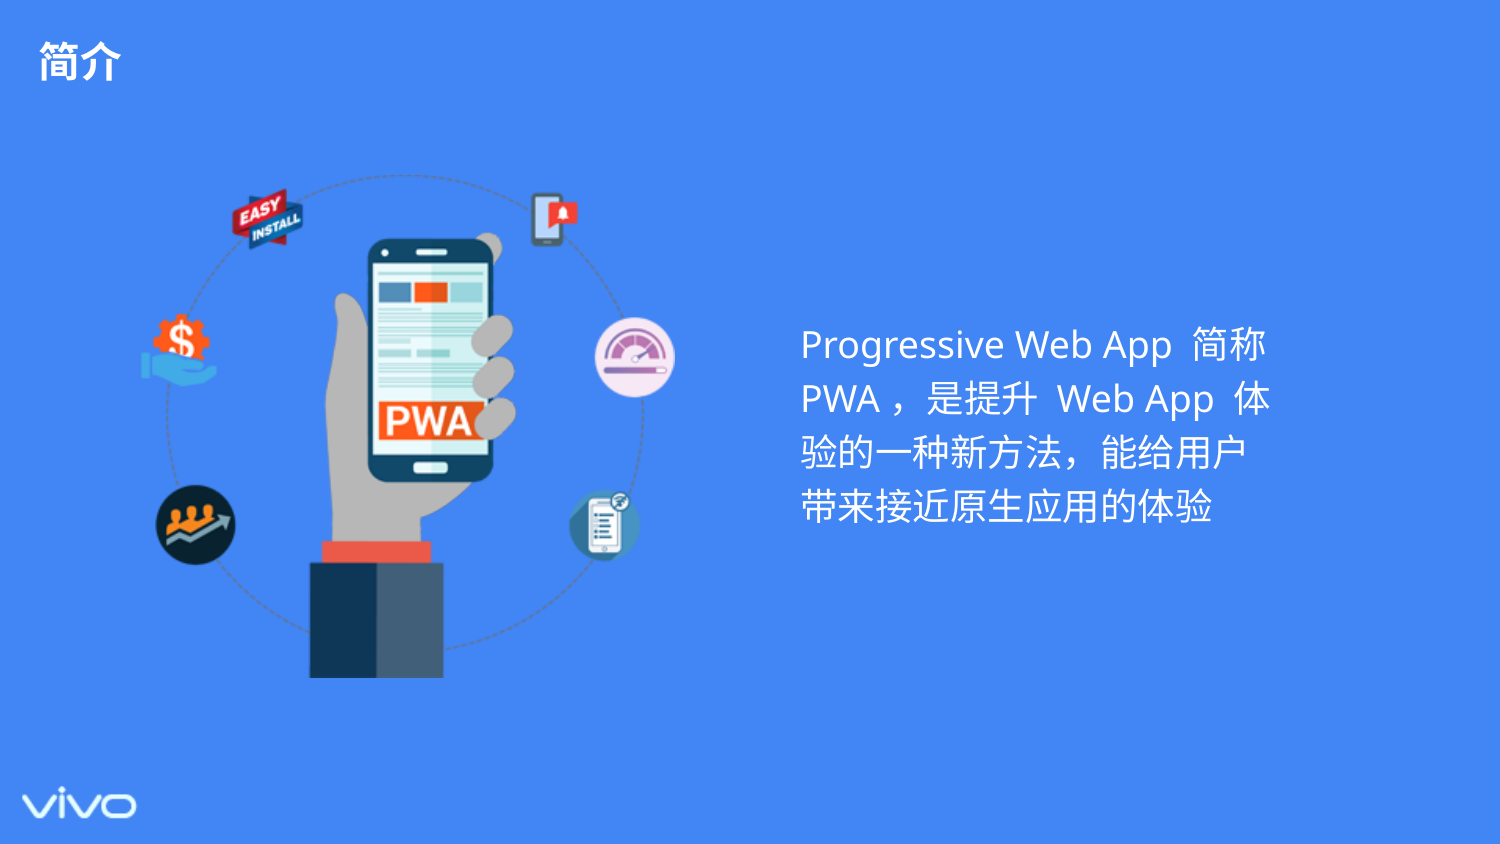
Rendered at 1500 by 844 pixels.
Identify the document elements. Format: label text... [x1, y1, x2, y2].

text_box Progressive Web App 简称 PWA，是提升 Web App 体验的一种新方法，能给用户带来接近原生应用的体验 [785, 304, 1301, 536]
text_box 简介 [23, 28, 138, 93]
picture [140, 175, 676, 678]
